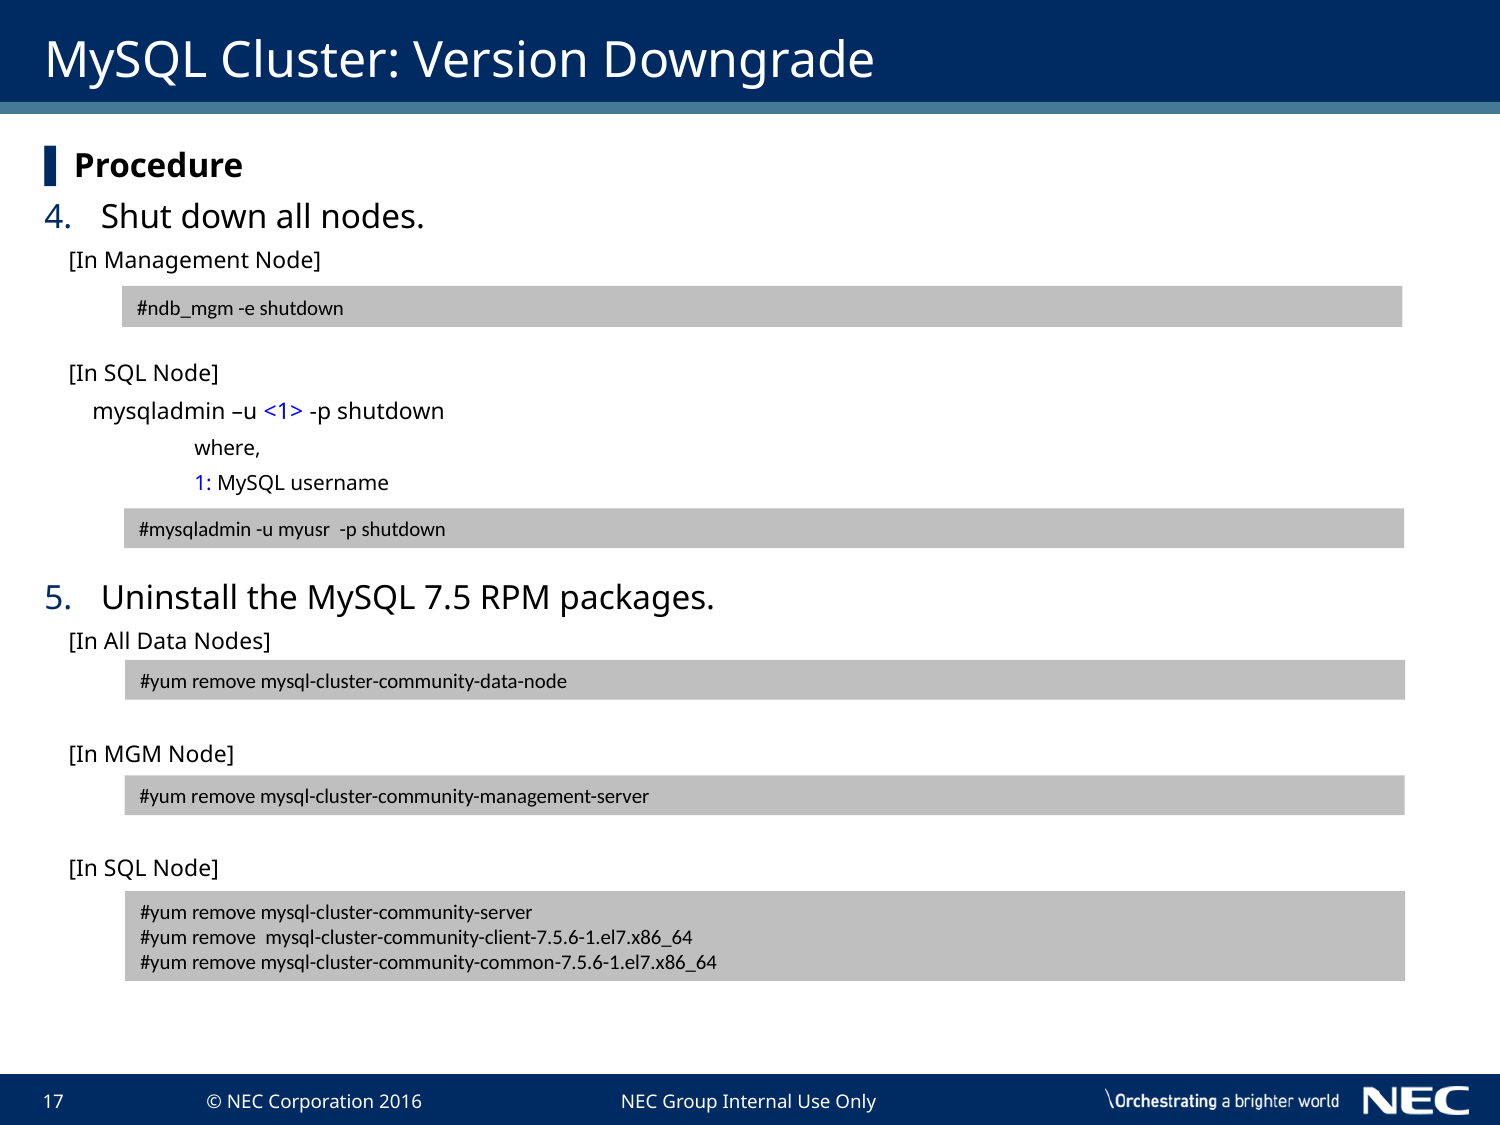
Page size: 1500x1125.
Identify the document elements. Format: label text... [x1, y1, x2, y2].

text_box #yum remove mysql-cluster-community-data-node [125, 659, 1406, 700]
list Procedure Shut down all nodes. [In Management Node] [In SQL Node] mysqladmin –u <1> -p shutdown where, 1: MySQL username Uninstall the MySQL 7.5 RPM packages. [In All Data Nodes] [In MGM Node] [In SQL Node] [29, 137, 1471, 1059]
text_box #yum remove mysql-cluster-community-management-server [124, 775, 1405, 816]
text_box #ndb_mgm -e shutdown [122, 285, 1403, 327]
picture [0, 0, 1500, 114]
picture [0, 1074, 1500, 1125]
text_box #mysqladmin -u myusr -p shutdown [124, 508, 1405, 549]
title MySQL Cluster: Version Downgrade [29, 18, 1471, 96]
text_box #yum remove mysql-cluster-community-server #yum remove mysql-cluster-community-client-7.5.6-1.el7.x86_64 #yum remove mysql-cluster-community-common-7.5.6-1.el7.x86_64 [125, 891, 1406, 981]
